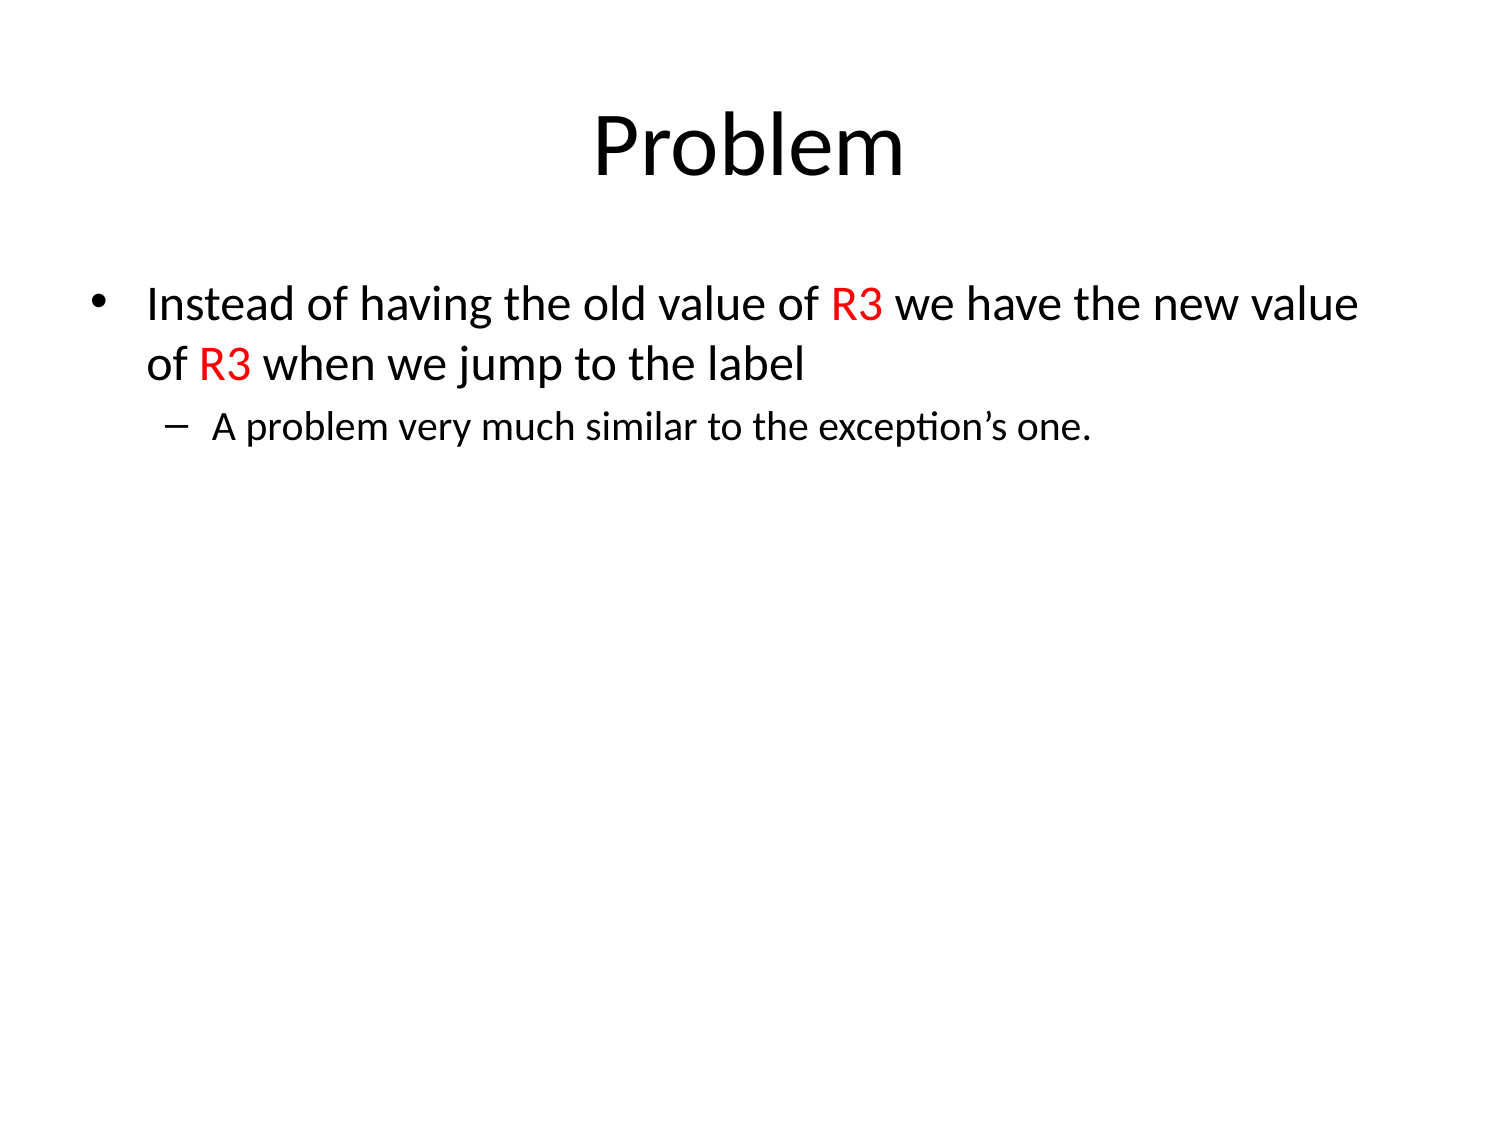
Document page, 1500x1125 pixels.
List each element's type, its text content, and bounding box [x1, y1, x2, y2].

title Problem [75, 45, 1425, 233]
list Instead of having the old value of R3 we have the new value of R3 when we jump to the label A problem very much similar to the exception’s one. [75, 262, 1425, 1005]
